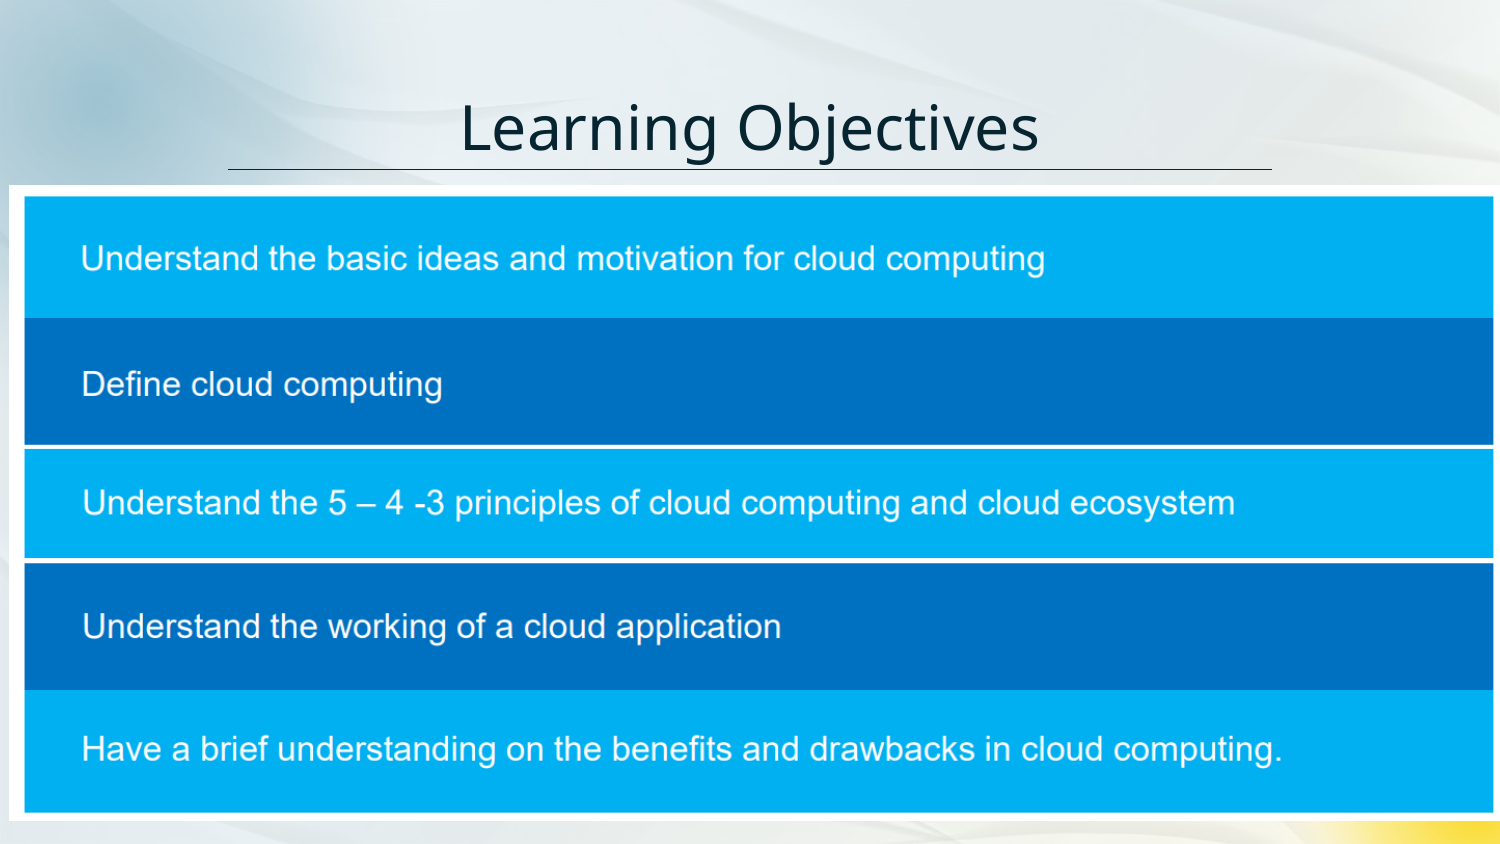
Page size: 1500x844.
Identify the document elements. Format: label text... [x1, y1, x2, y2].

title Learning Objectives [141, 87, 1359, 165]
picture [8, 185, 1500, 821]
